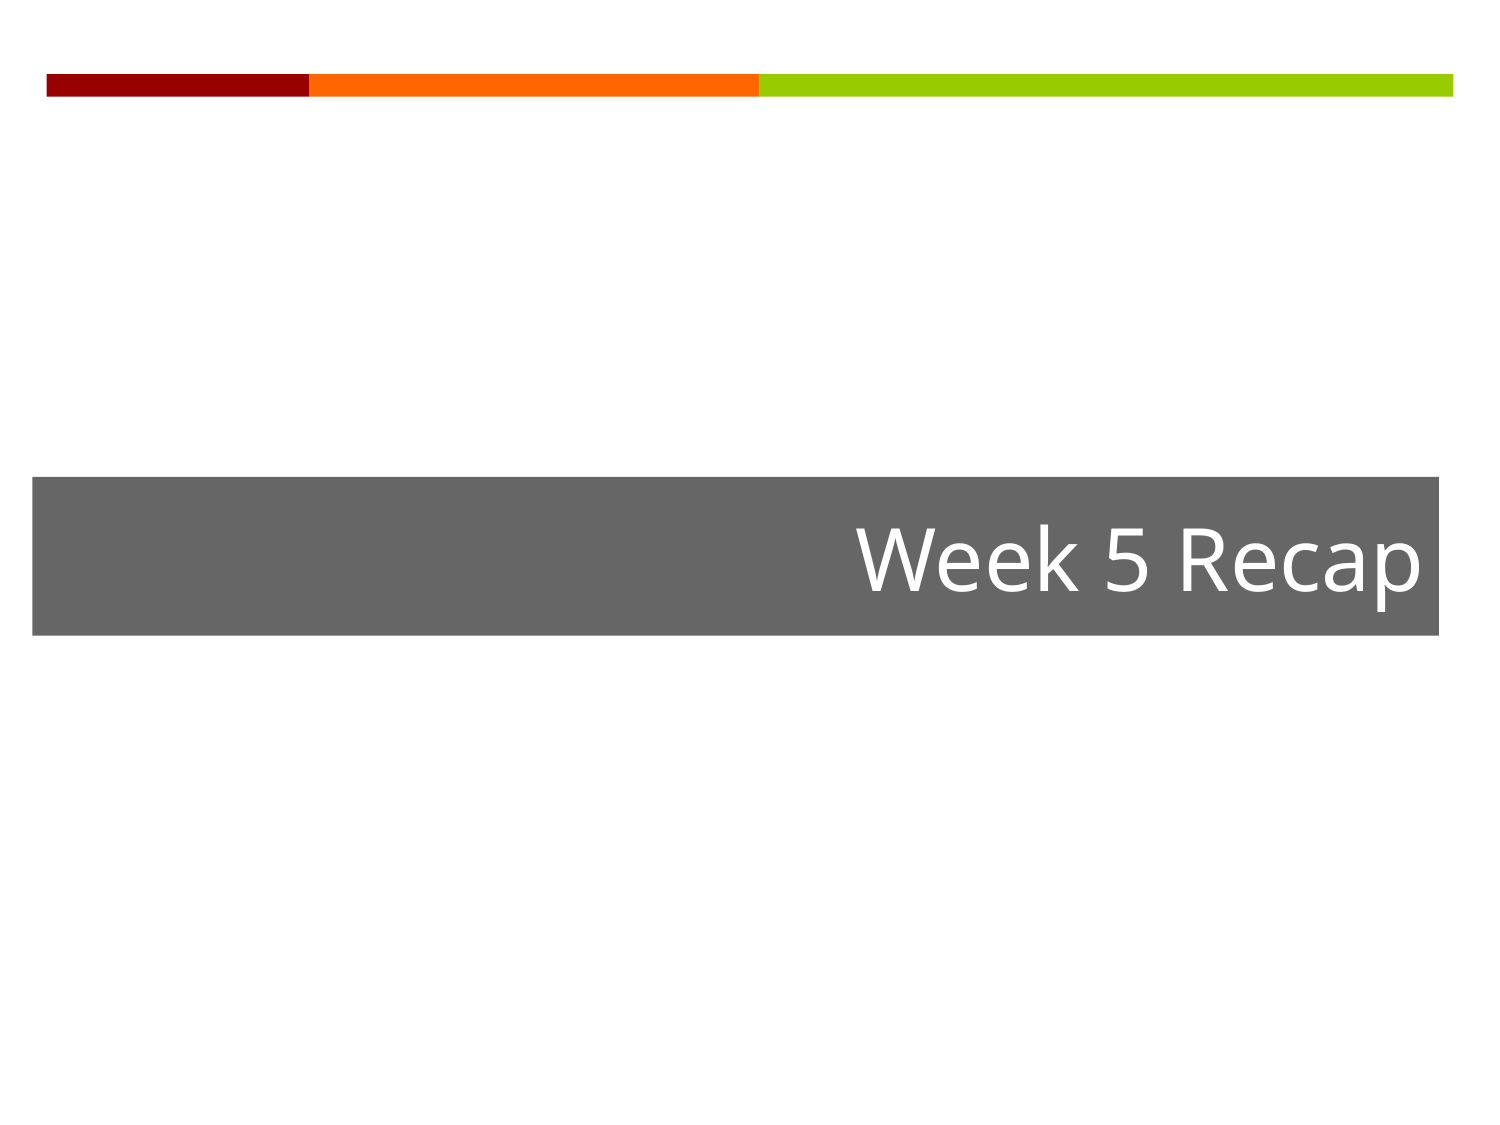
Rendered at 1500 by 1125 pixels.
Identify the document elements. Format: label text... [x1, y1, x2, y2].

title Week 5 Recap [32, 476, 1439, 636]
